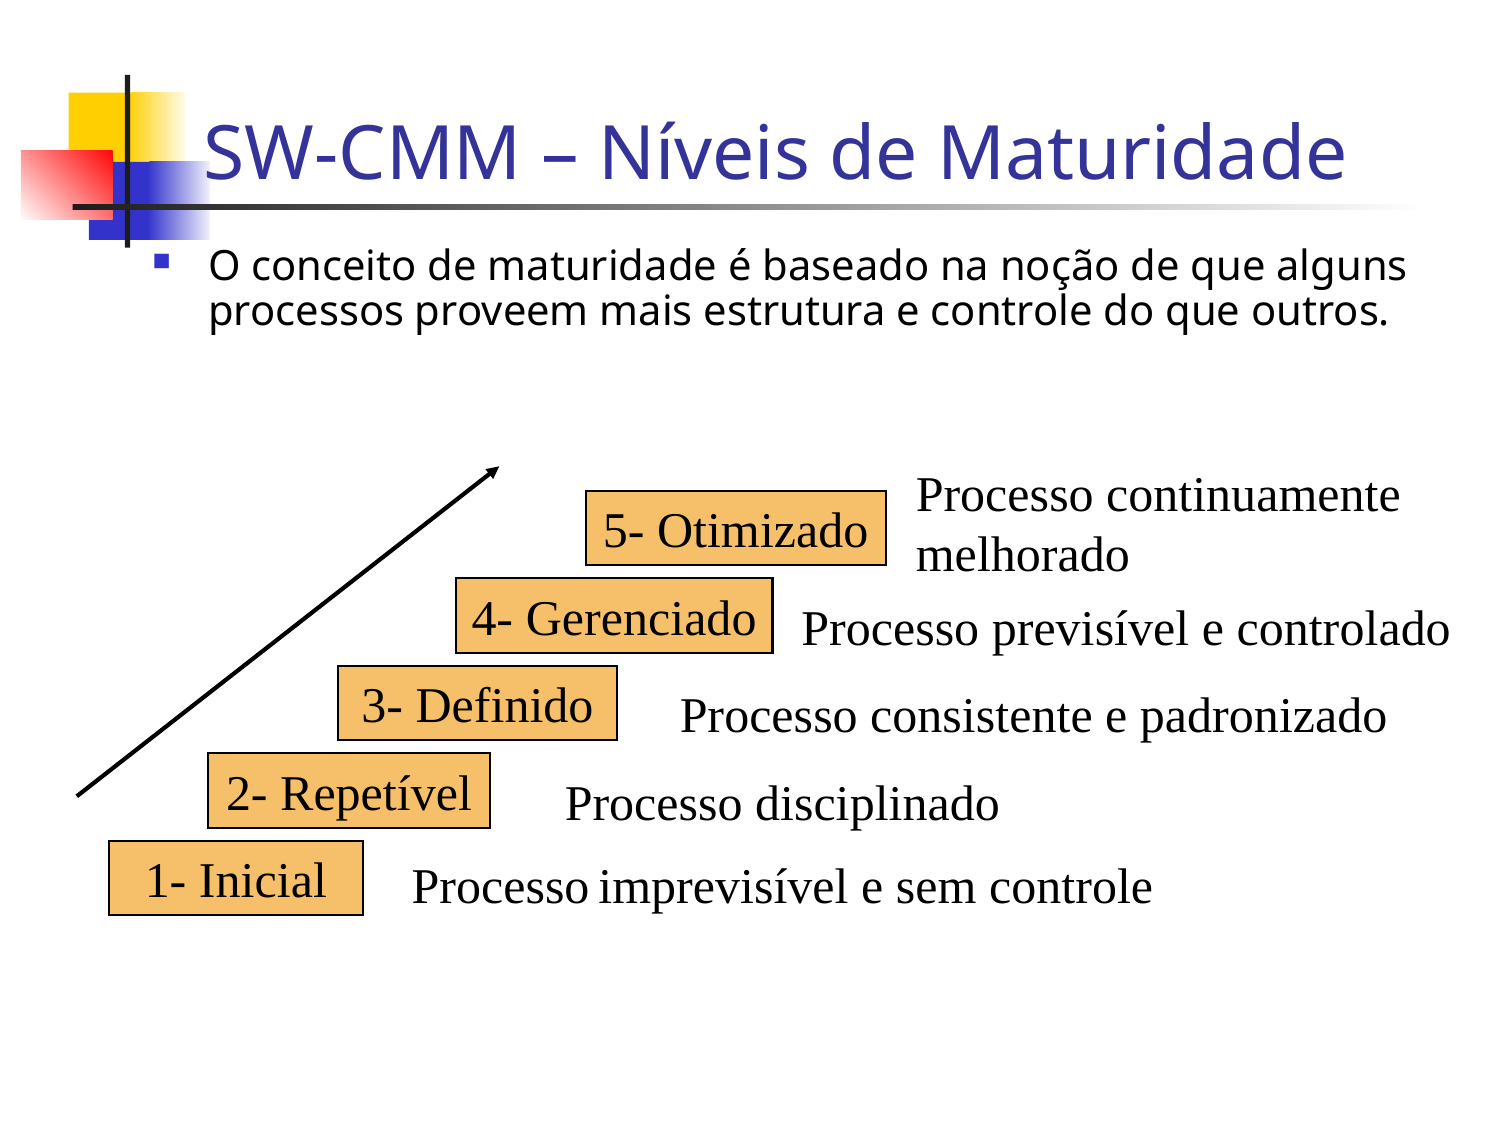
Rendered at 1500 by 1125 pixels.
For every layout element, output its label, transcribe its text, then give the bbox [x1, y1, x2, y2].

list O conceito de maturidade é baseado na noção de que alguns processos proveem mais estrutura e controle do que outros. [137, 237, 1447, 409]
title SW-CMM – Níveis de Maturidade [188, 31, 1468, 203]
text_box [76, 454, 1478, 921]
